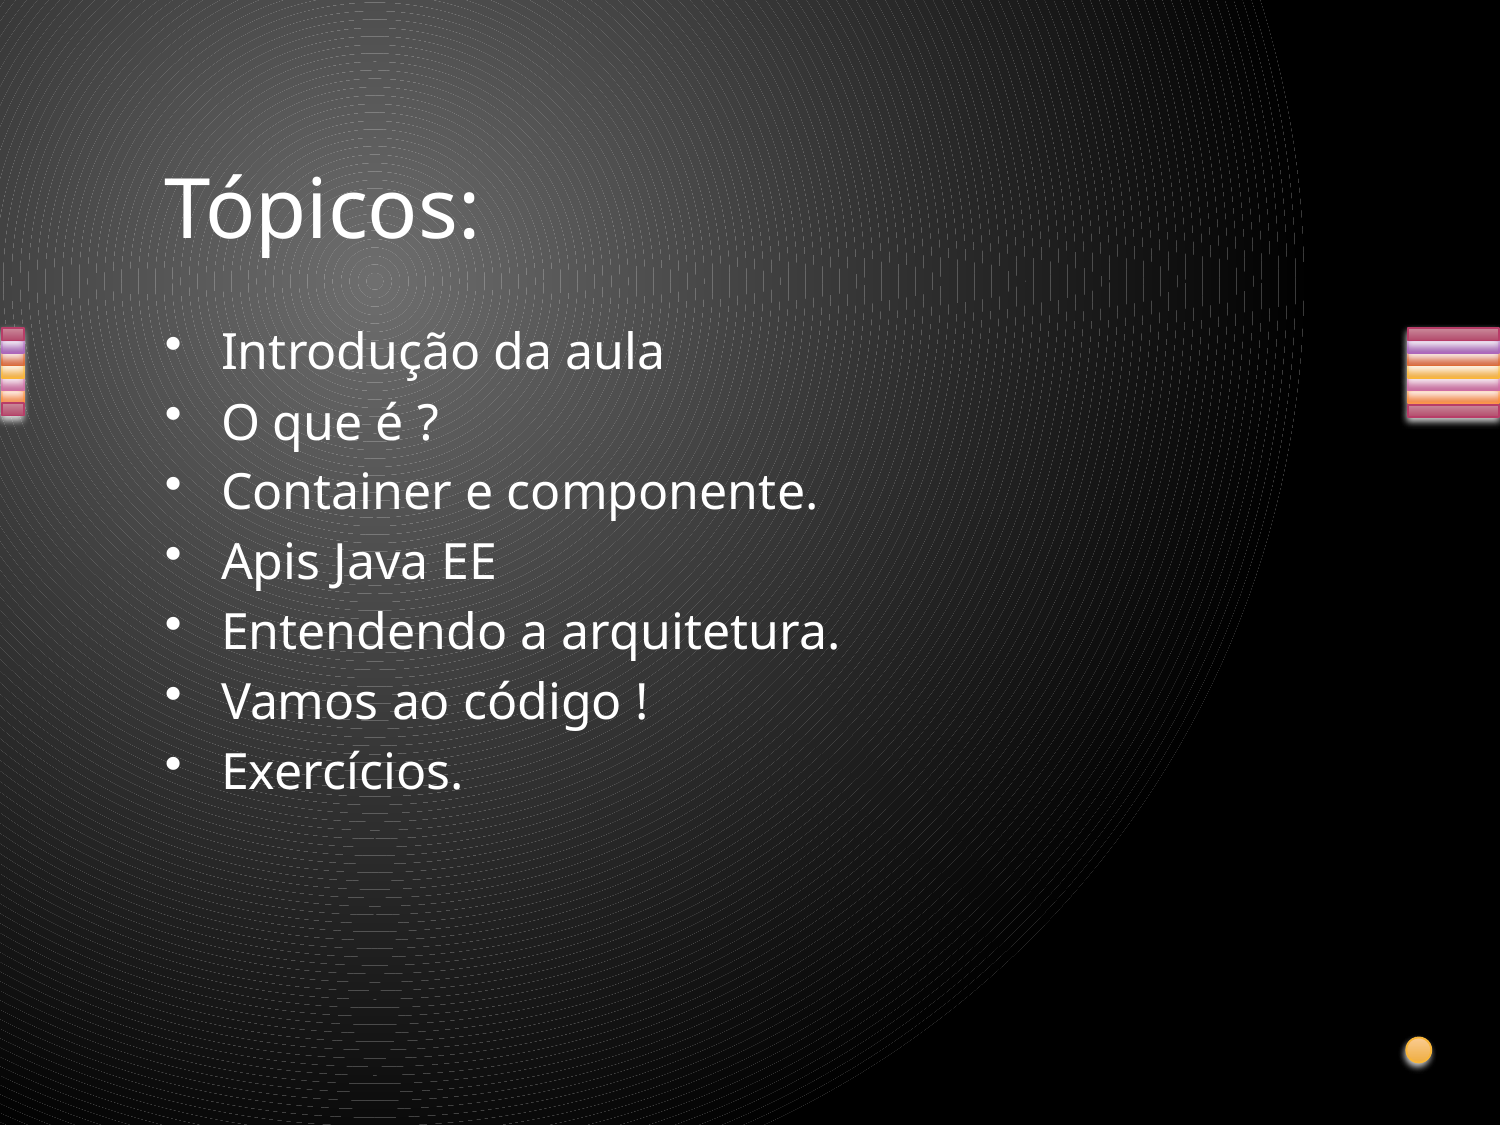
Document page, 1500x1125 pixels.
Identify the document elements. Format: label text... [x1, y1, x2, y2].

title Tópicos: [150, 75, 1413, 263]
list Introdução da aula O que é ? Container e componente. Apis Java EE Entendendo a arquitetura. Vamos ao código ! Exercícios. [150, 312, 1375, 1005]
